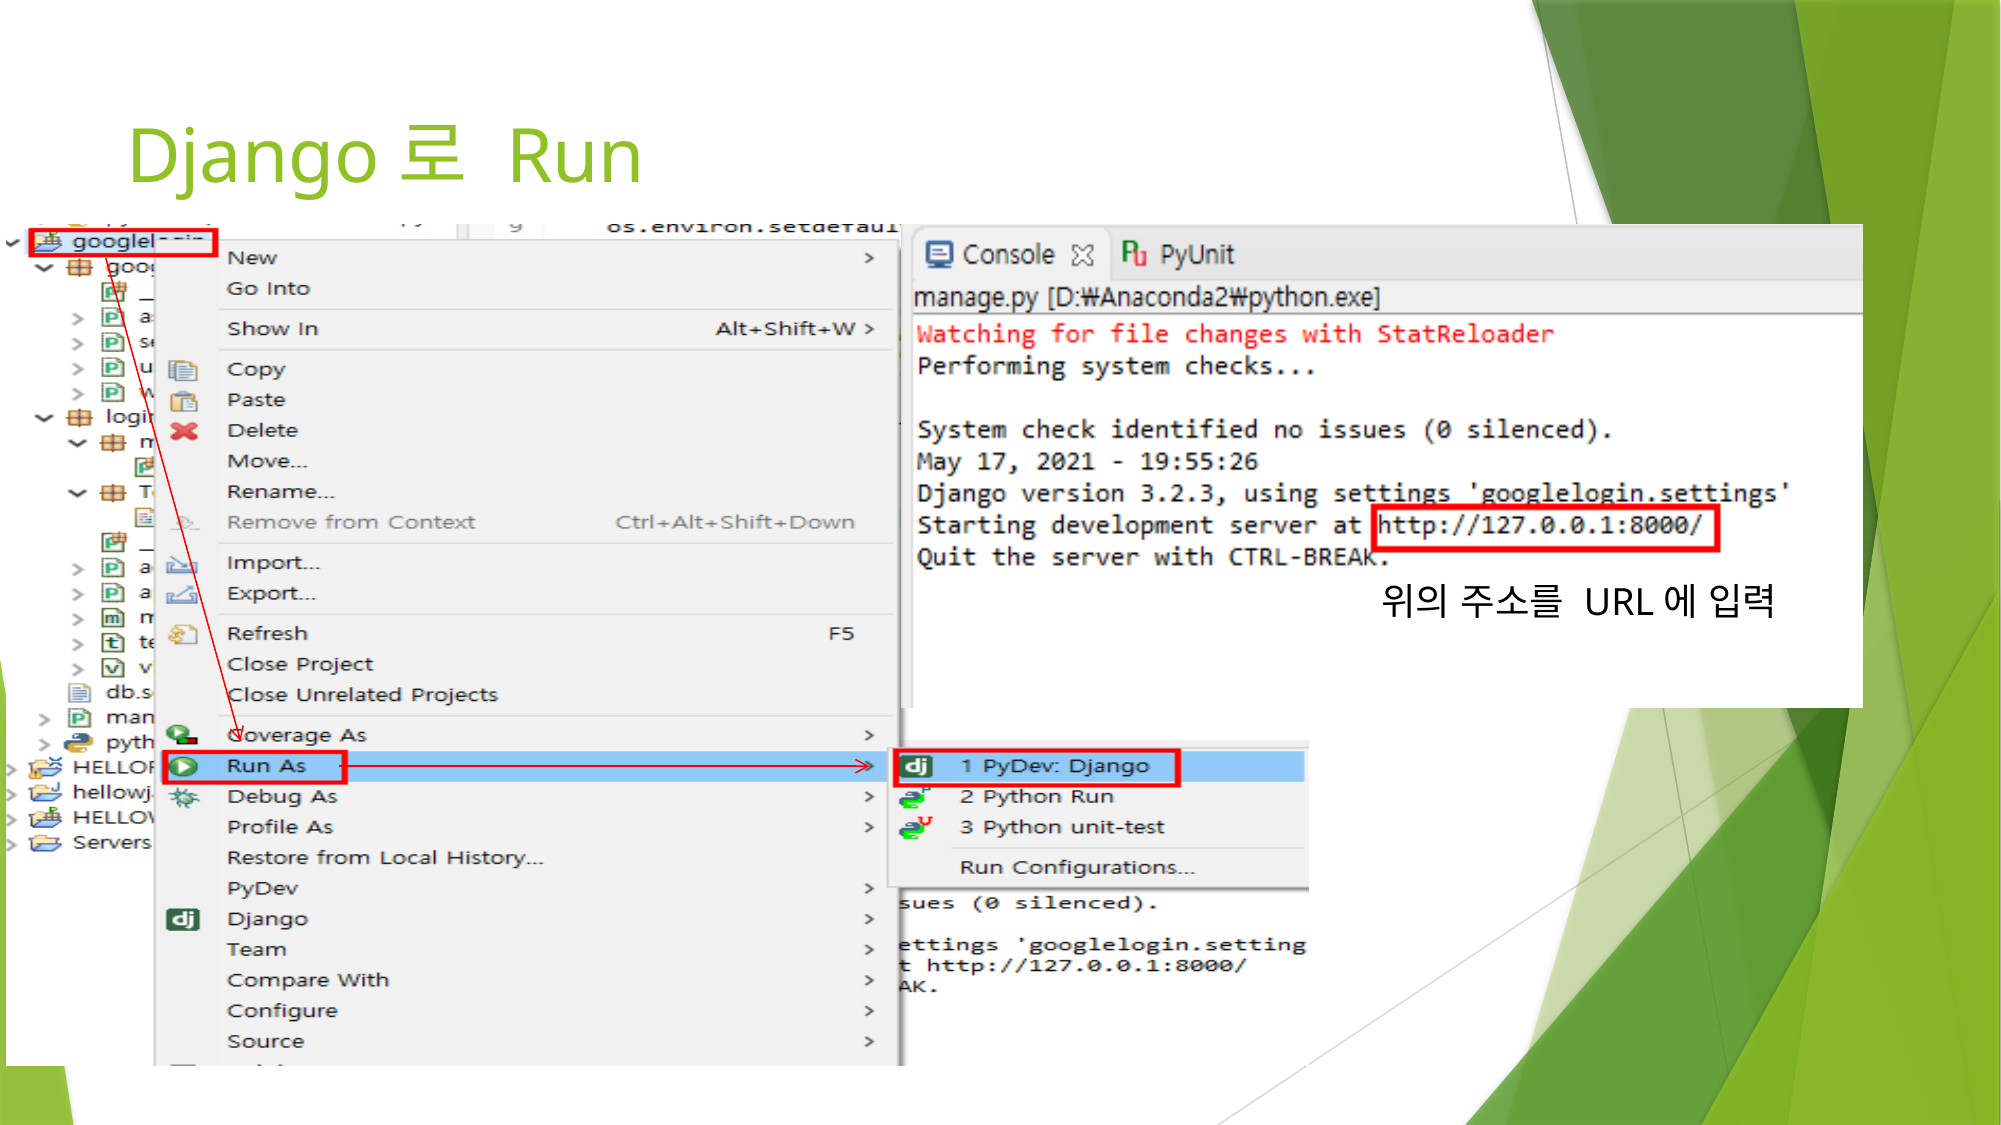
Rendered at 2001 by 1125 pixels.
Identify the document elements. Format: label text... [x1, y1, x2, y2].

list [6, 224, 1309, 1066]
title Django로 Run [111, 99, 1522, 223]
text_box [105, 257, 241, 742]
picture [900, 224, 1863, 709]
